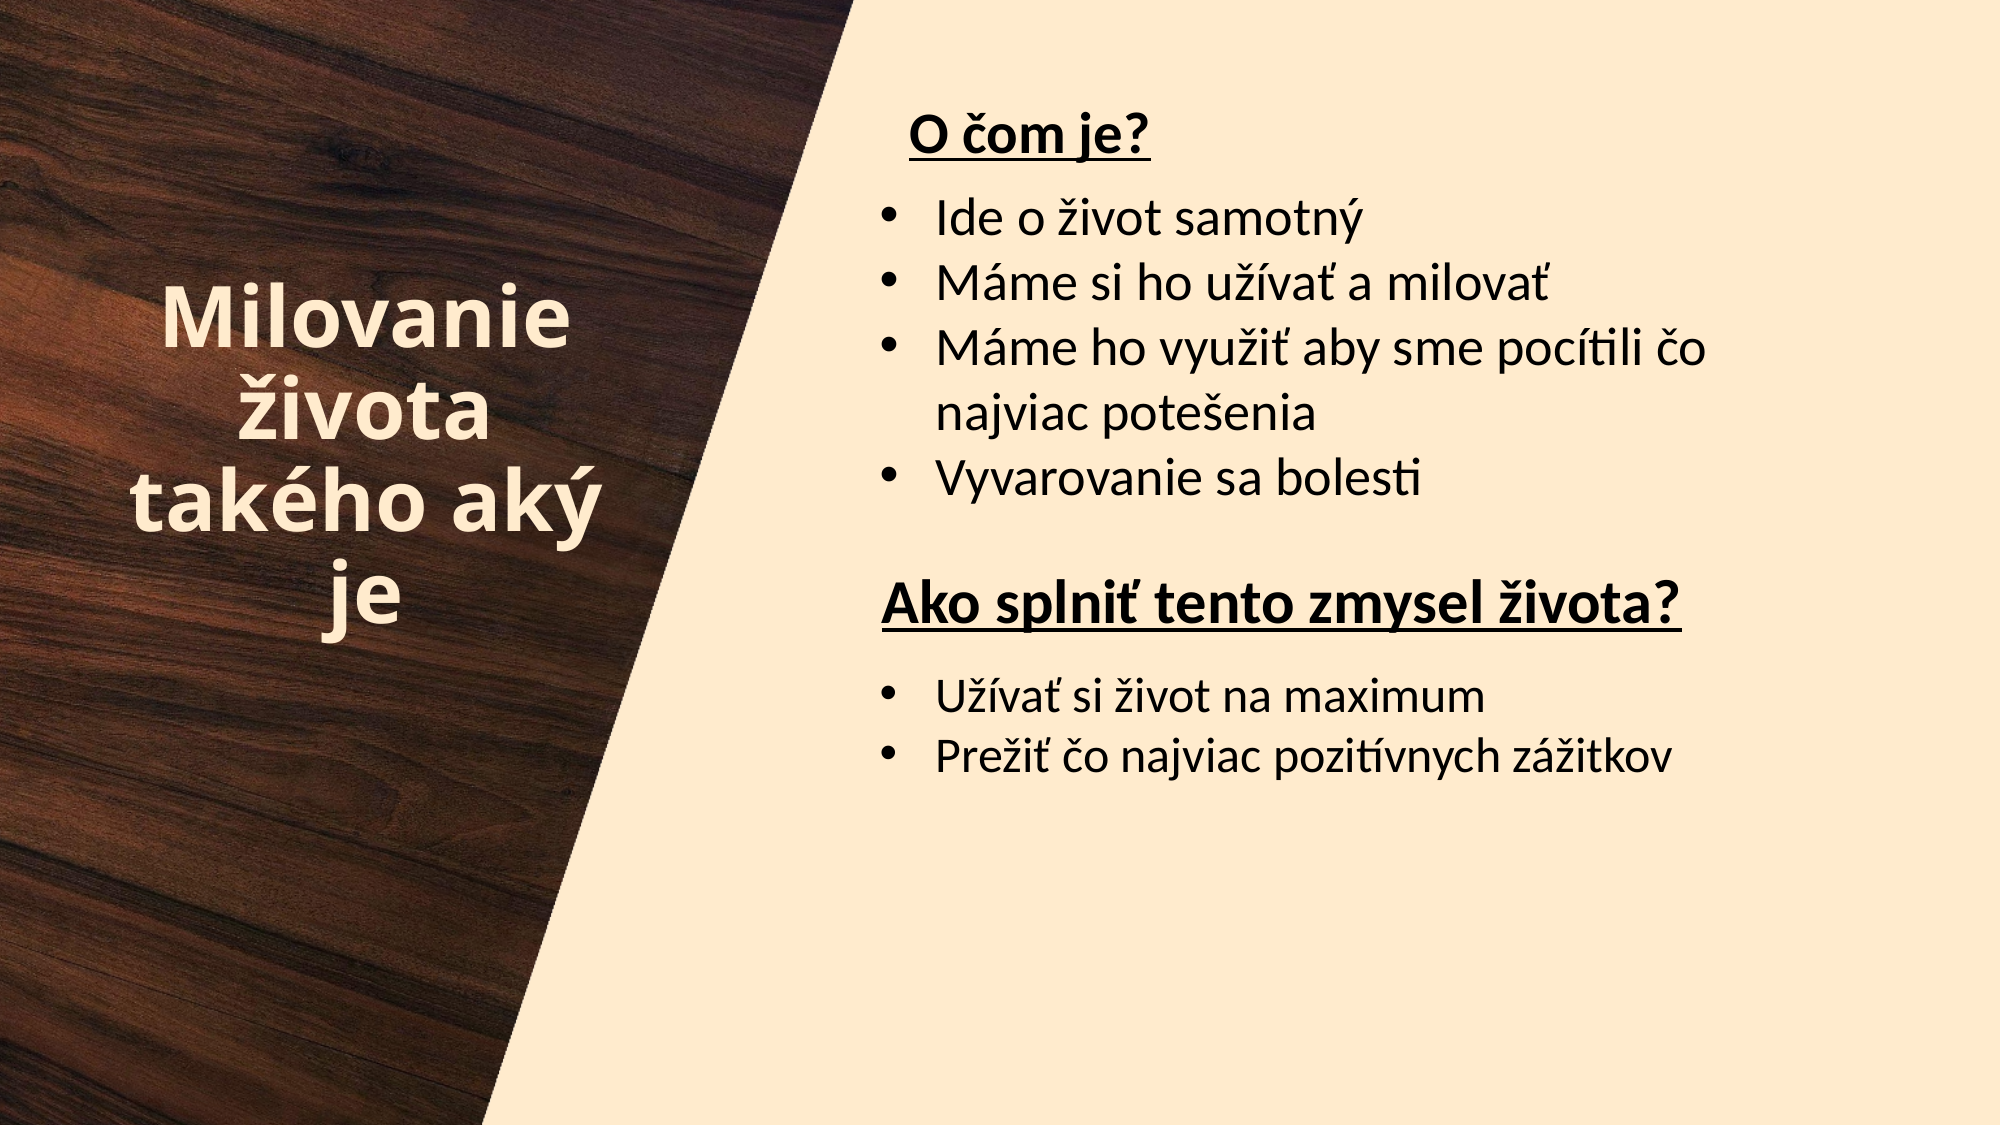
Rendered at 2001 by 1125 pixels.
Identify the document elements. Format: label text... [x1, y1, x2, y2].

text_box Ide o život samotný Máme si ho užívať a milovať Máme ho využiť aby sme pocítili čo najviac potešenia Vyvarovanie sa bolesti [915, 174, 1863, 514]
picture [0, 0, 915, 1125]
subtitle O čom je? [915, 95, 1196, 174]
text_box Užívať si život na maximum Prežiť čo najviac pozitívnych zážitkov [915, 655, 1796, 790]
text_box Ako splniť tento zmysel života? [915, 562, 1700, 655]
